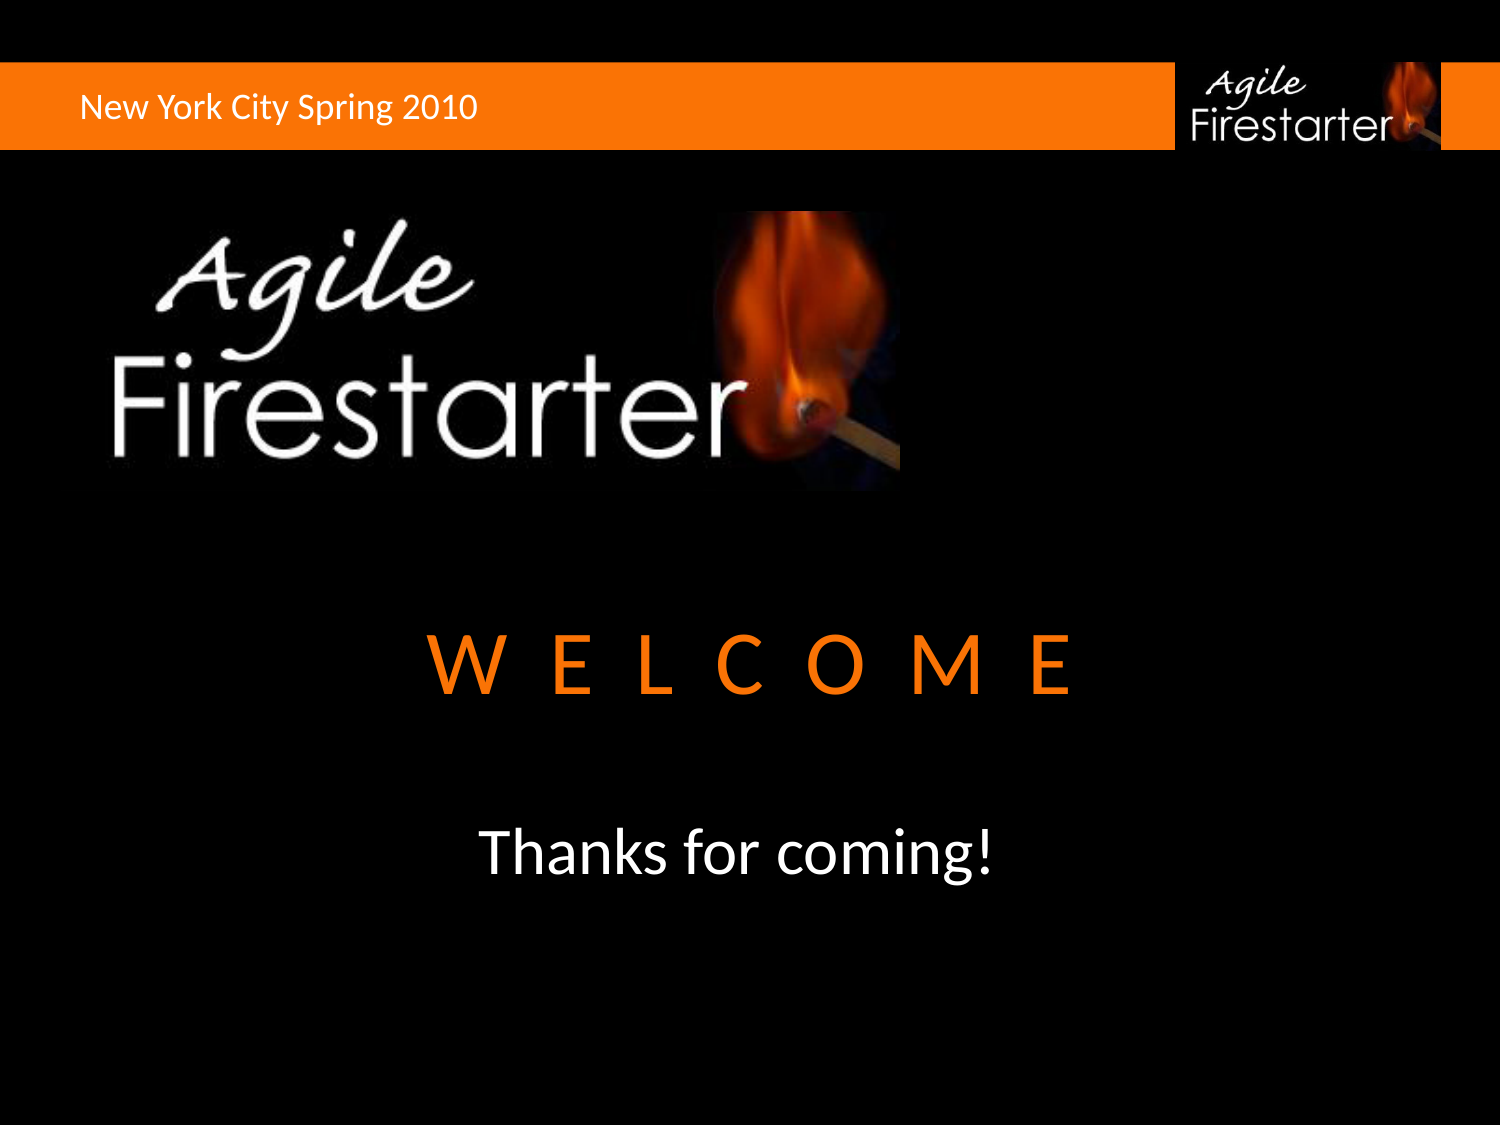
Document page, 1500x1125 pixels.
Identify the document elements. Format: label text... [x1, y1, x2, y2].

picture [61, 211, 900, 491]
title W E L C O M E [112, 537, 1388, 779]
subtitle Thanks for coming! [75, 800, 1400, 1088]
picture [1175, 62, 1441, 151]
